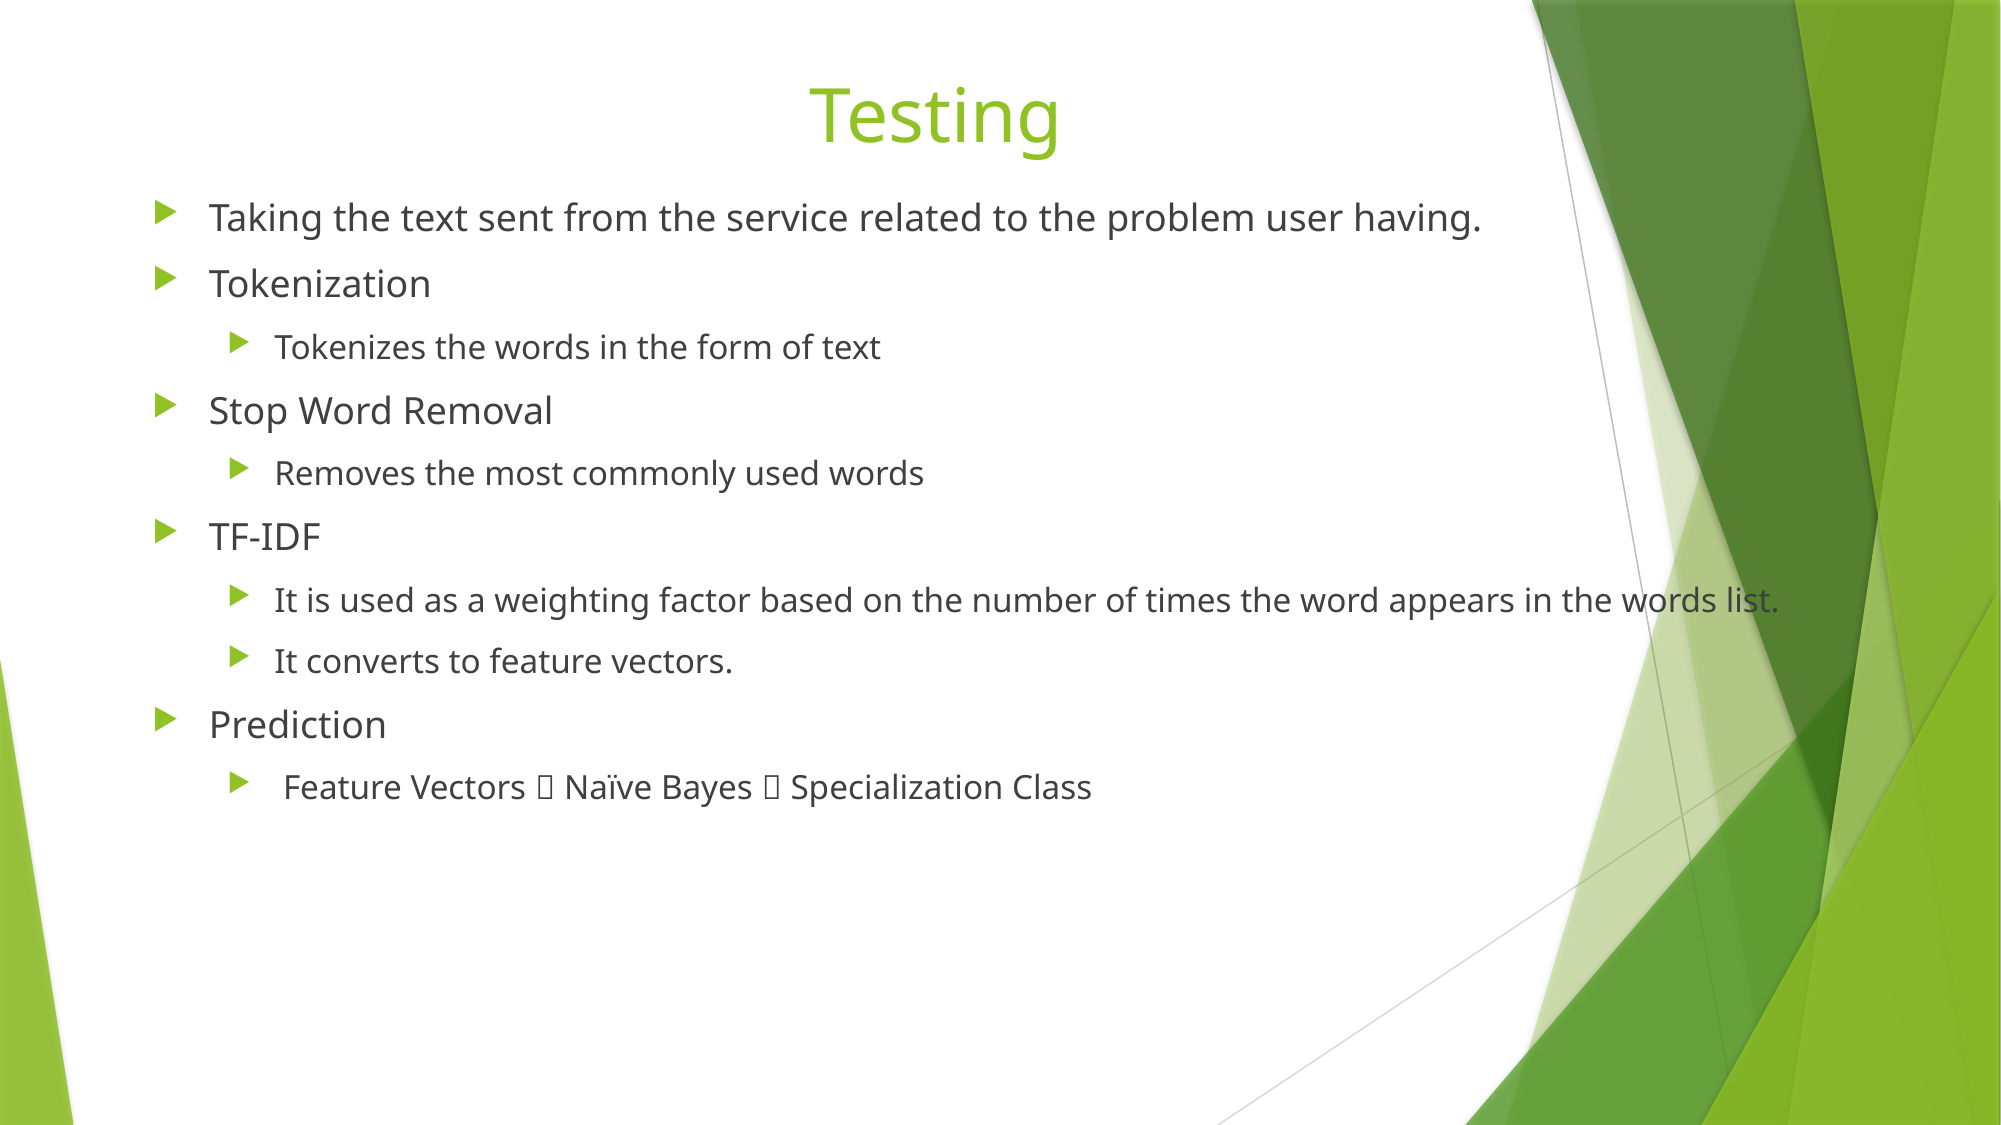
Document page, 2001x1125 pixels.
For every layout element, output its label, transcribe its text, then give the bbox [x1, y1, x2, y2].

title Testing [137, 59, 1736, 186]
list Taking the text sent from the service related to the problem user having. Tokenization Tokenizes the words in the form of text Stop Word Removal Removes the most commonly used words TF-IDF It is used as a weighting factor based on the number of times the word appears in the words list. It converts to feature vectors. Prediction Feature Vectors  Naïve Bayes  Specialization Class [137, 186, 1863, 1014]
